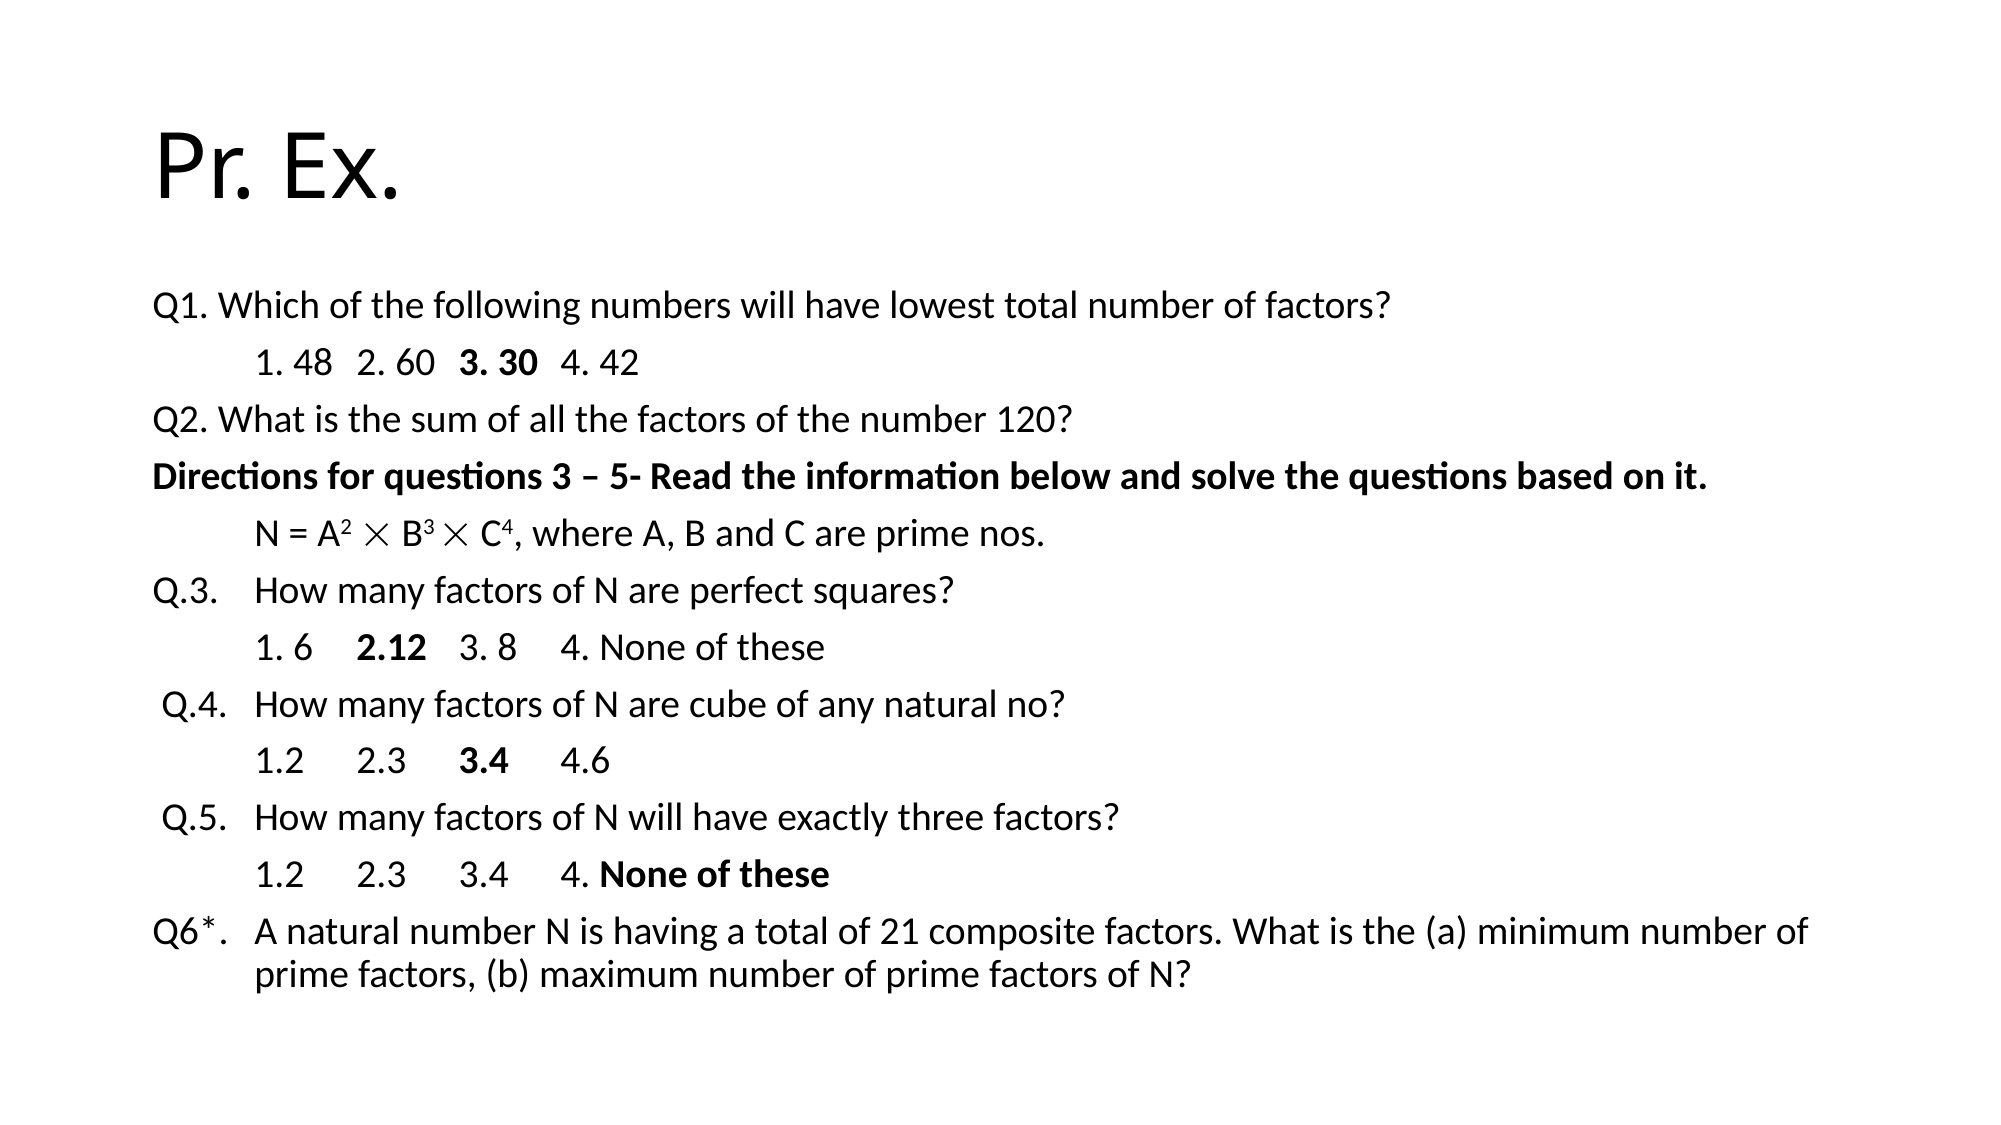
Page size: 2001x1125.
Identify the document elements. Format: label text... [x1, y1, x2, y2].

list Q1. Which of the following numbers will have lowest total number of factors? 1. 48 2. 60 3. 30 4. 42 Q2. What is the sum of all the factors of the number 120? Directions for questions 3 – 5- Read the information below and solve the questions based on it. N = A2  B3  C4, where A, B and C are prime nos. Q.3. How many factors of N are perfect squares? 1. 6 2.12 3. 8 4. None of these Q.4. How many factors of N are cube of any natural no? 1.2 2.3 3.4 4.6 Q.5. How many factors of N will have exactly three factors? 1.2 2.3 3.4 4. None of these Q6*. A natural number N is having a total of 21 composite factors. What is the (a) minimum number of prime factors, (b) maximum number of prime factors of N? [137, 277, 1863, 1014]
title Pr. Ex. [137, 59, 1863, 277]
